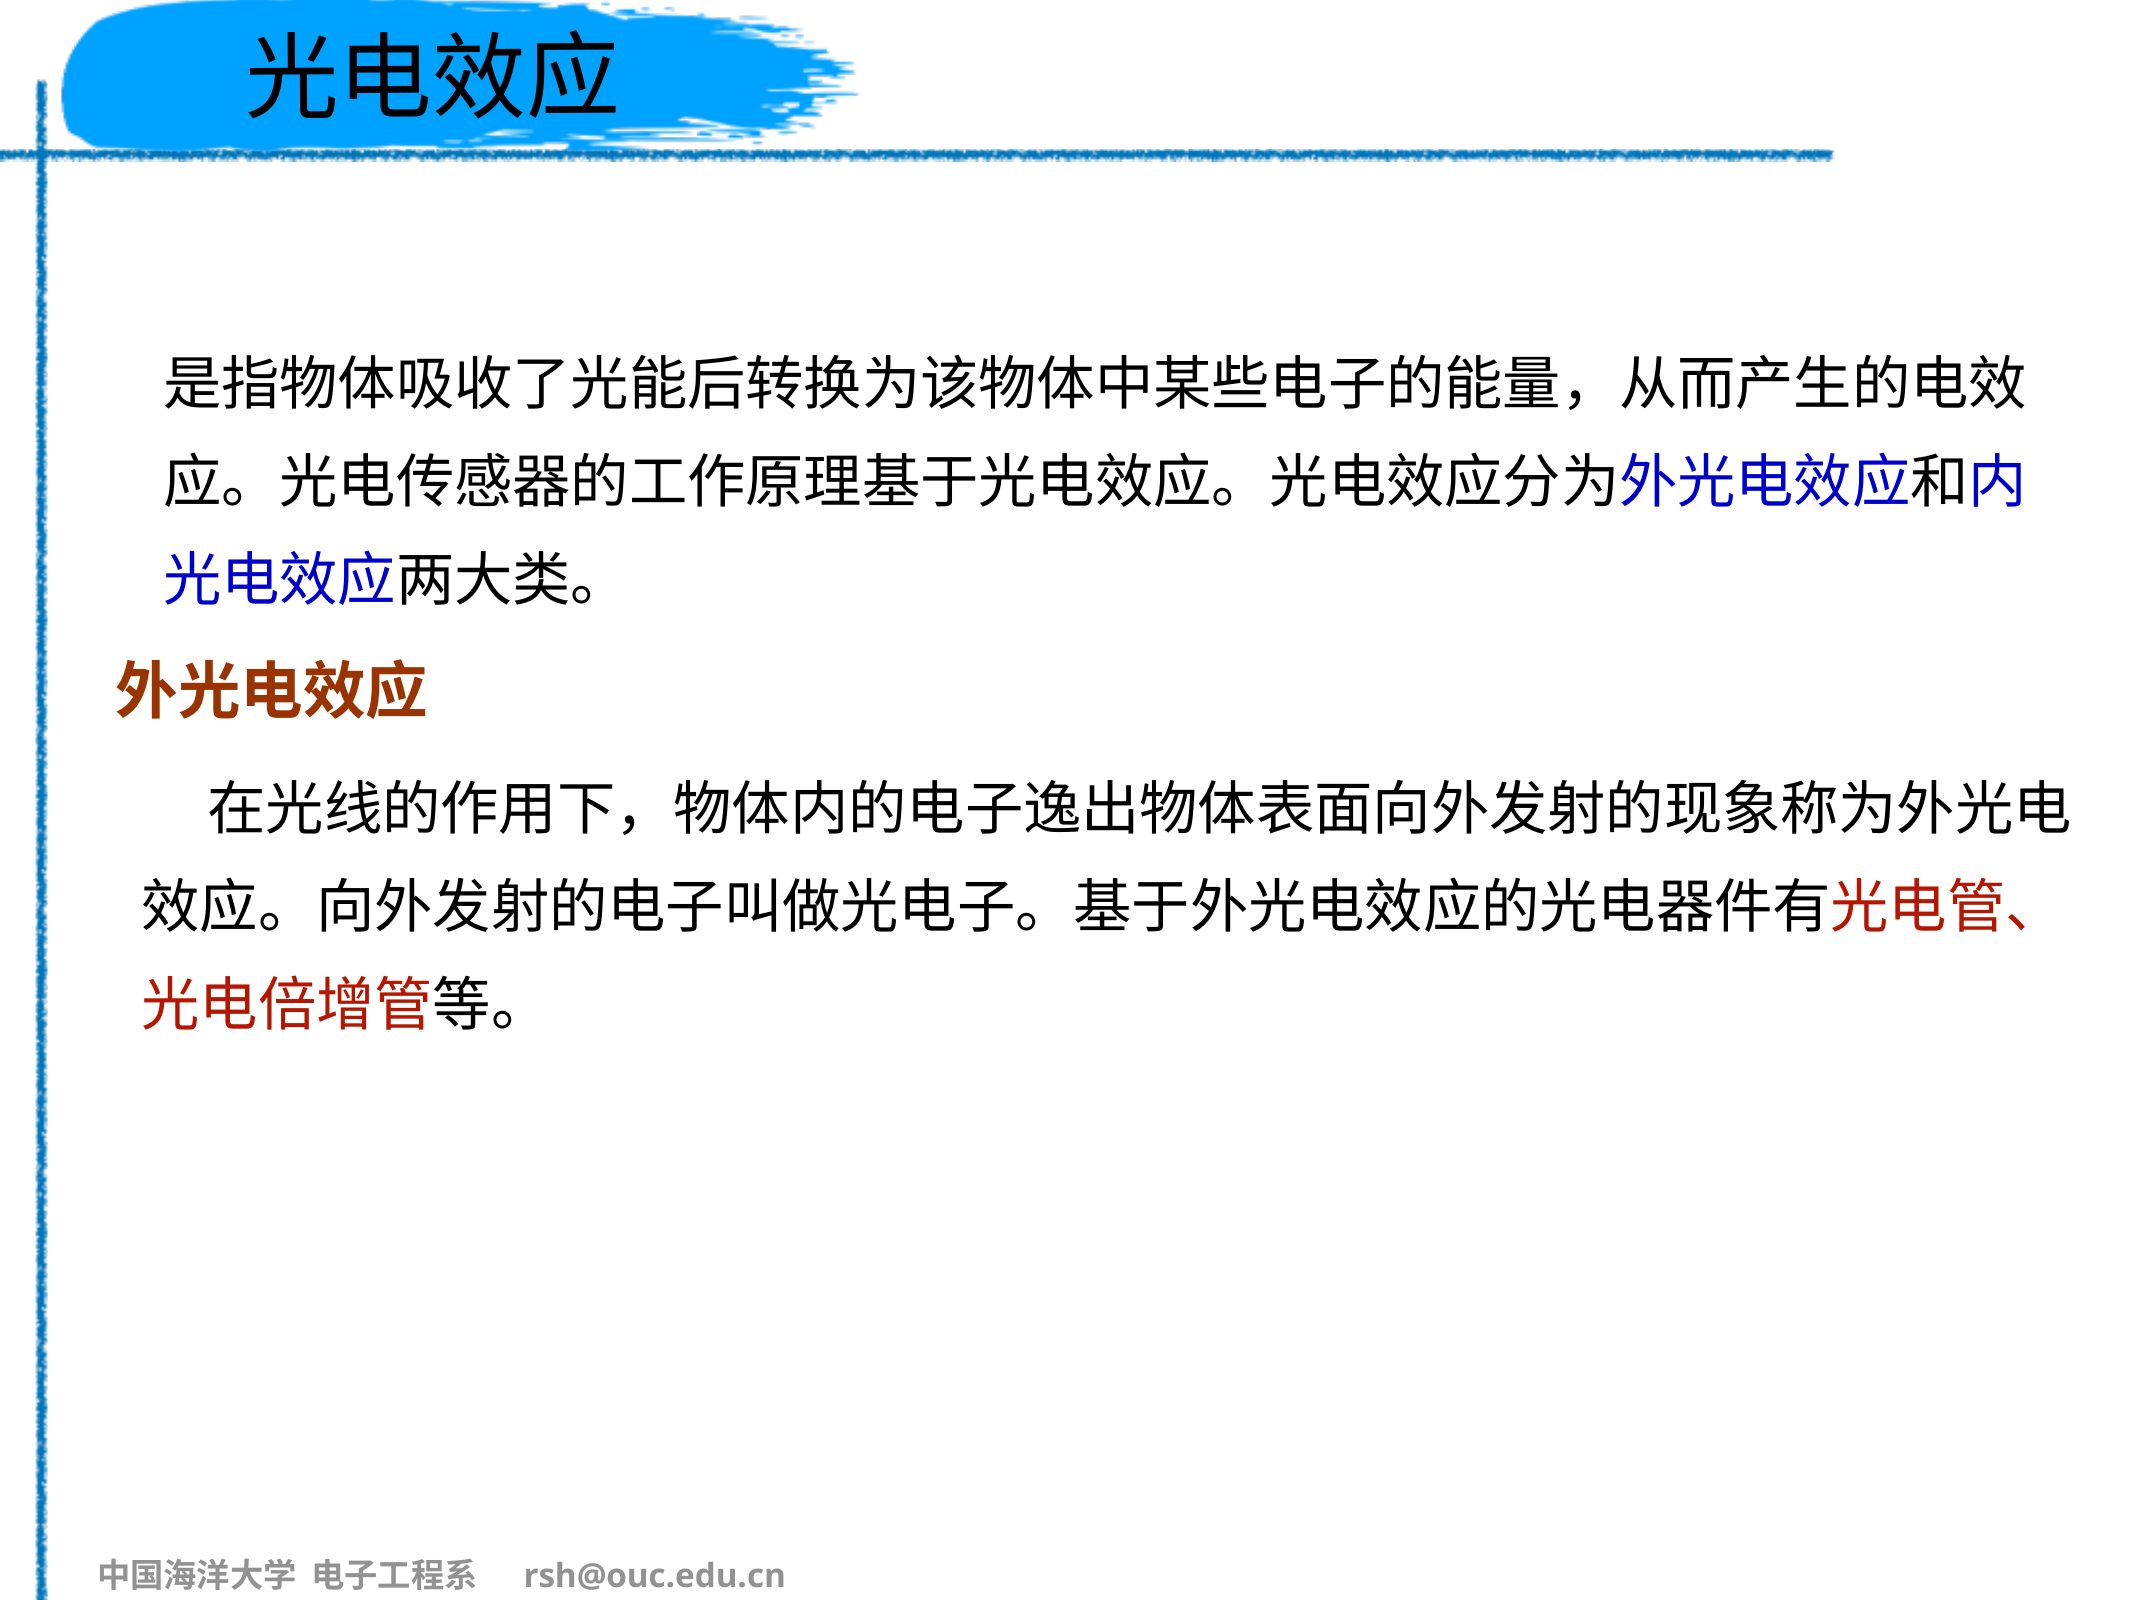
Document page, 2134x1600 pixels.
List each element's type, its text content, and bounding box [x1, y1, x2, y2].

text_box 是指物体吸收了光能后转换为该物体中某些电子的能量，从而产生的电效应。光电传感器的工作原理基于光电效应。光电效应分为外光电效应和内光电效应两大类。 [154, 309, 2059, 621]
title 光电效应 [66, 0, 799, 167]
picture [0, 0, 67, 1600]
text_box 在光线的作用下，物体内的电子逸出物体表面向外发射的现象称为外光电效应。向外发射的电子叫做光电子。基于外光电效应的光电器件有光电管、光电倍增管等。 [133, 734, 2111, 1046]
picture [798, 0, 1841, 162]
text_box 外光电效应 [107, 620, 437, 735]
